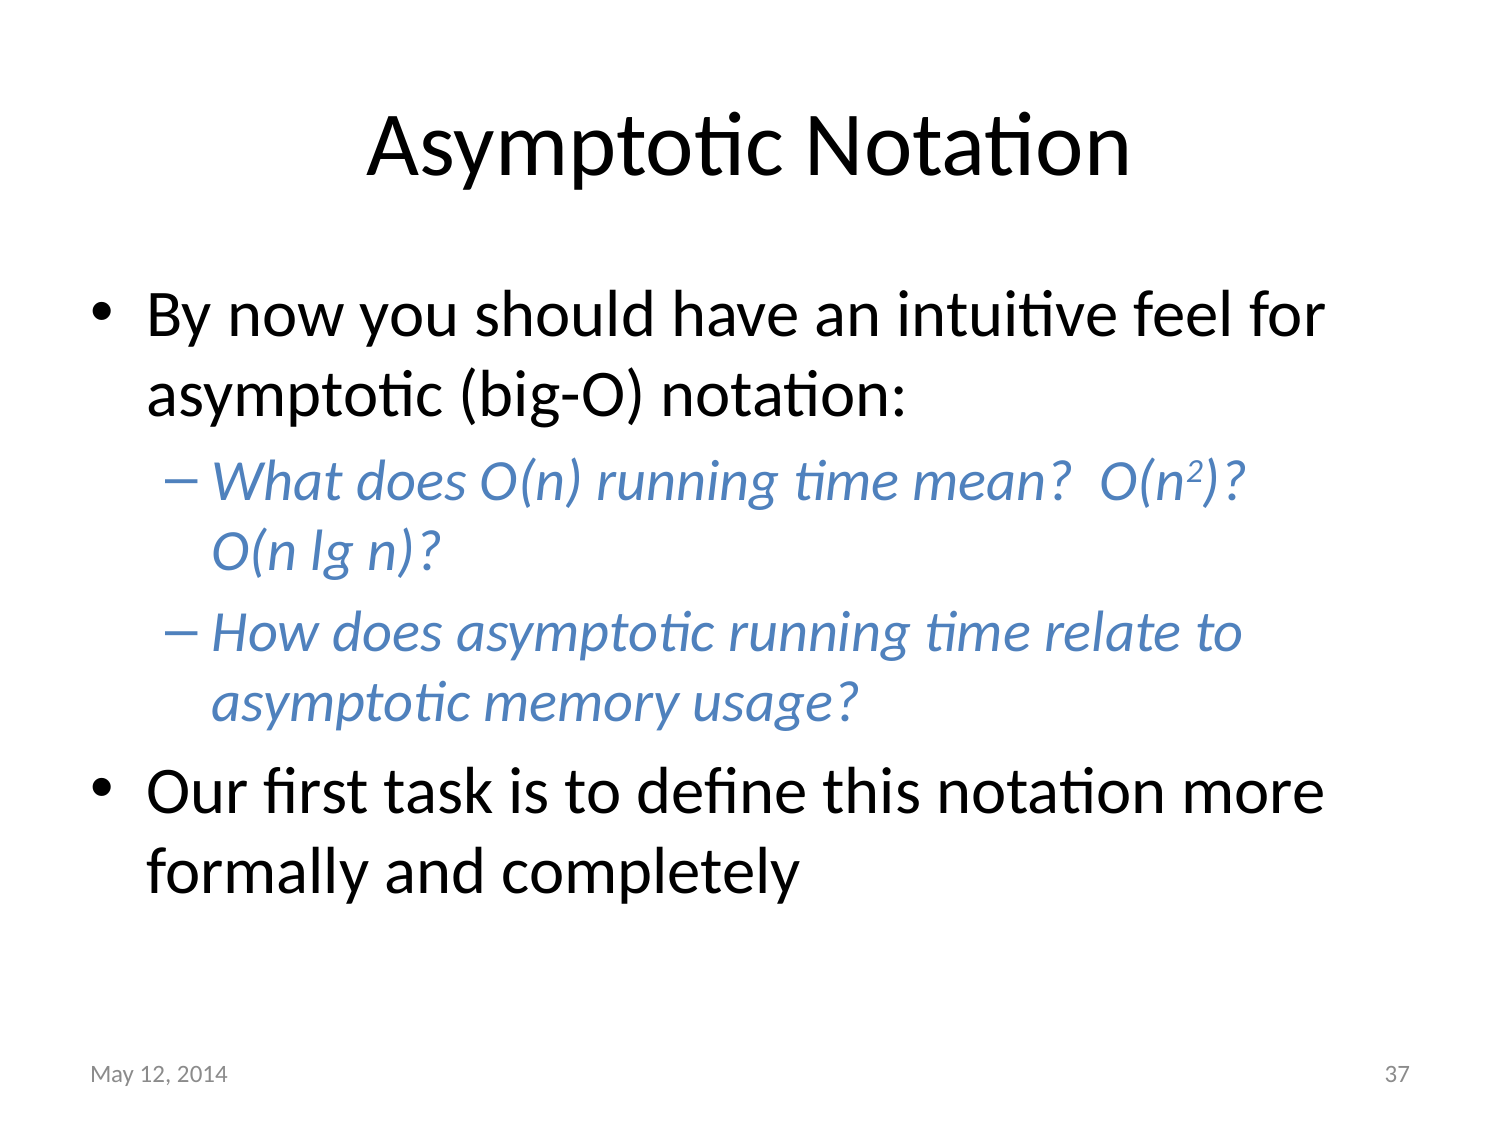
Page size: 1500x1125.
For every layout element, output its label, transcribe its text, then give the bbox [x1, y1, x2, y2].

slide_number 37 [1074, 1042, 1425, 1103]
title Asymptotic Notation [75, 45, 1425, 233]
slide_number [75, 1042, 425, 1103]
list By now you should have an intuitive feel for asymptotic (big-O) notation: What does O(n) running time mean? O(n2)? O(n lg n)? How does asymptotic running time relate to asymptotic memory usage? Our first task is to define this notation more formally and completely [75, 262, 1425, 1005]
